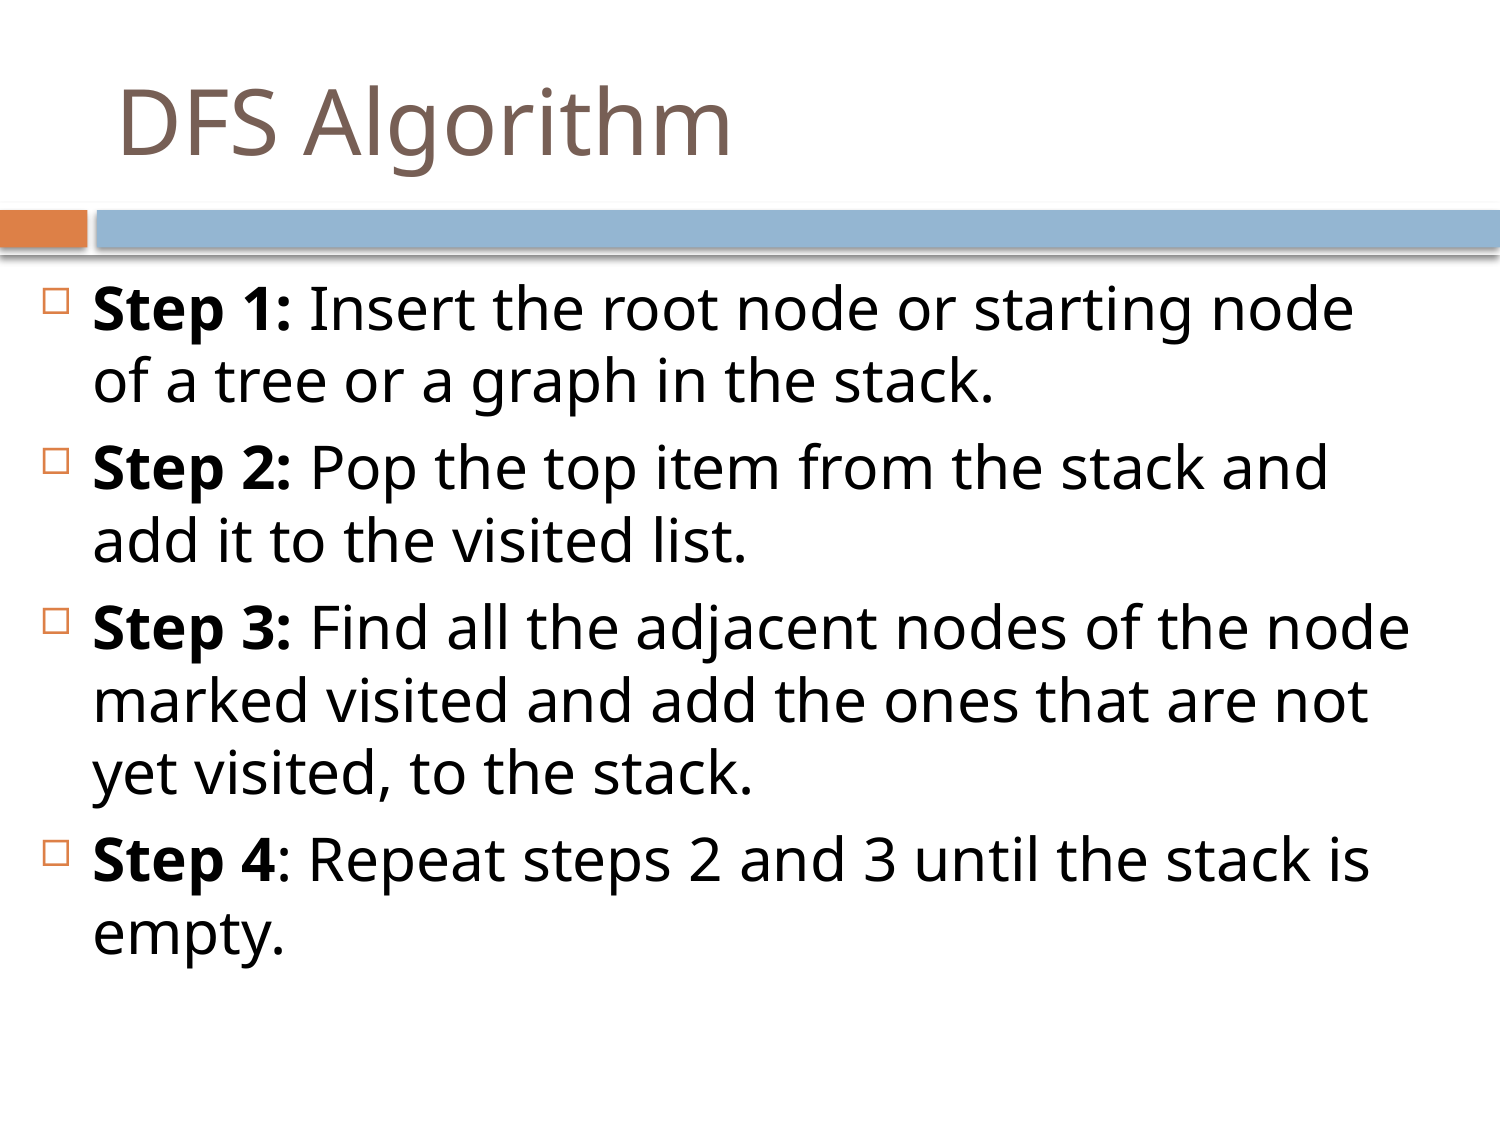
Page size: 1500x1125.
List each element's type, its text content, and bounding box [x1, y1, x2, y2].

list Step 1: Insert the root node or starting node of a tree or a graph in the stack. Step 2: Pop the top item from the stack and add it to the visited list. Step 3: Find all the adjacent nodes of the node marked visited and add the ones that are not yet visited, to the stack. Step 4: Repeat steps 2 and 3 until the stack is empty. [24, 262, 1438, 1000]
title DFS Algorithm [100, 37, 1438, 200]
